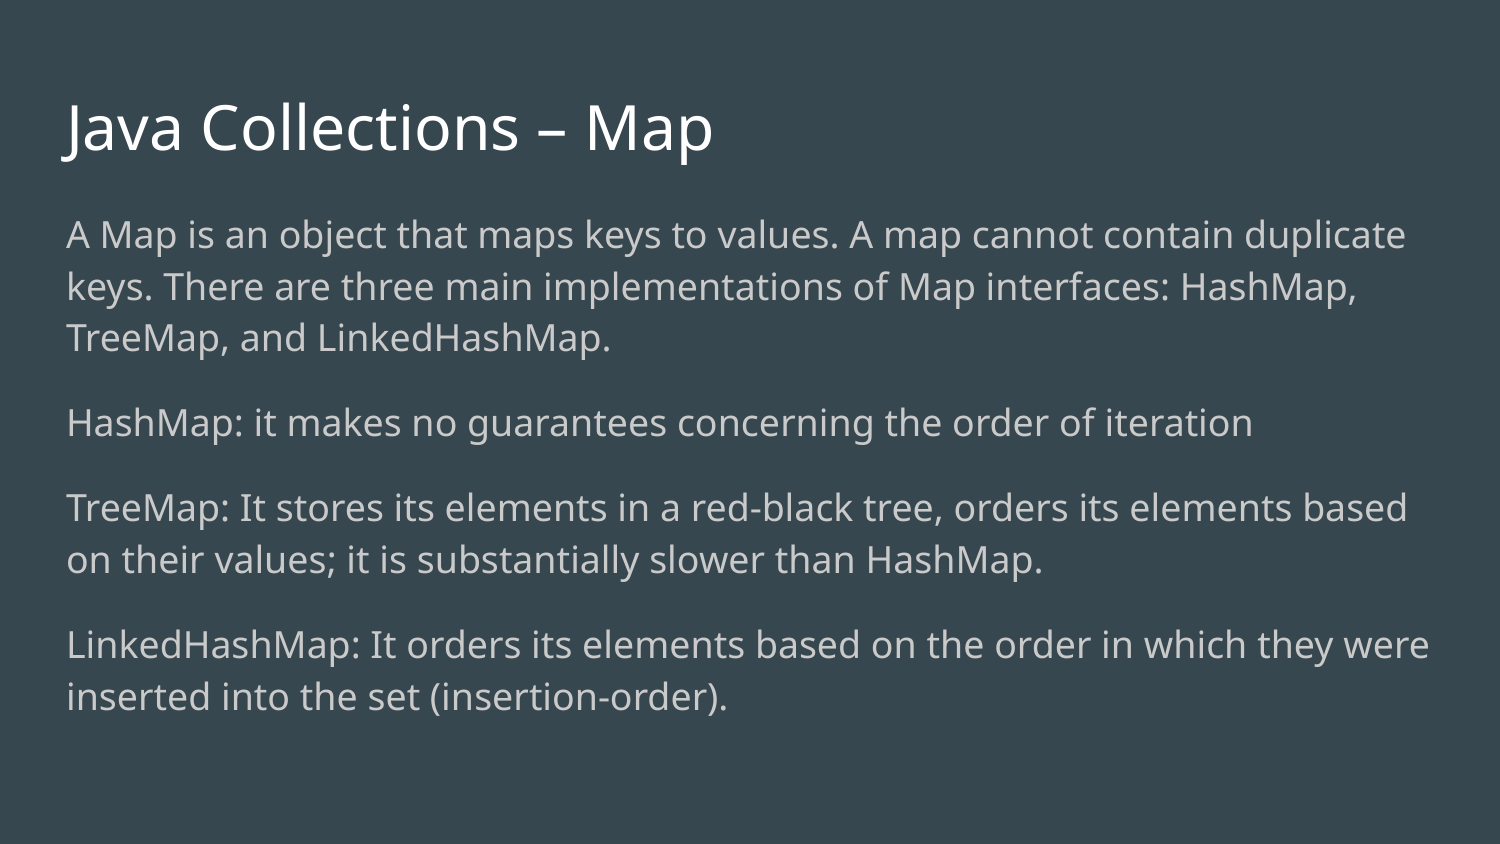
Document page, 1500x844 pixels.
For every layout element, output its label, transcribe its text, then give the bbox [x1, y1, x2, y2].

list A Map is an object that maps keys to values. A map cannot contain duplicate keys. There are three main implementations of Map interfaces: HashMap, TreeMap, and LinkedHashMap. HashMap: it makes no guarantees concerning the order of iteration TreeMap: It stores its elements in a red-black tree, orders its elements based on their values; it is substantially slower than HashMap. LinkedHashMap: It orders its elements based on the order in which they were inserted into the set (insertion-order). [51, 189, 1449, 750]
title Java Collections – Map [51, 72, 1449, 167]
